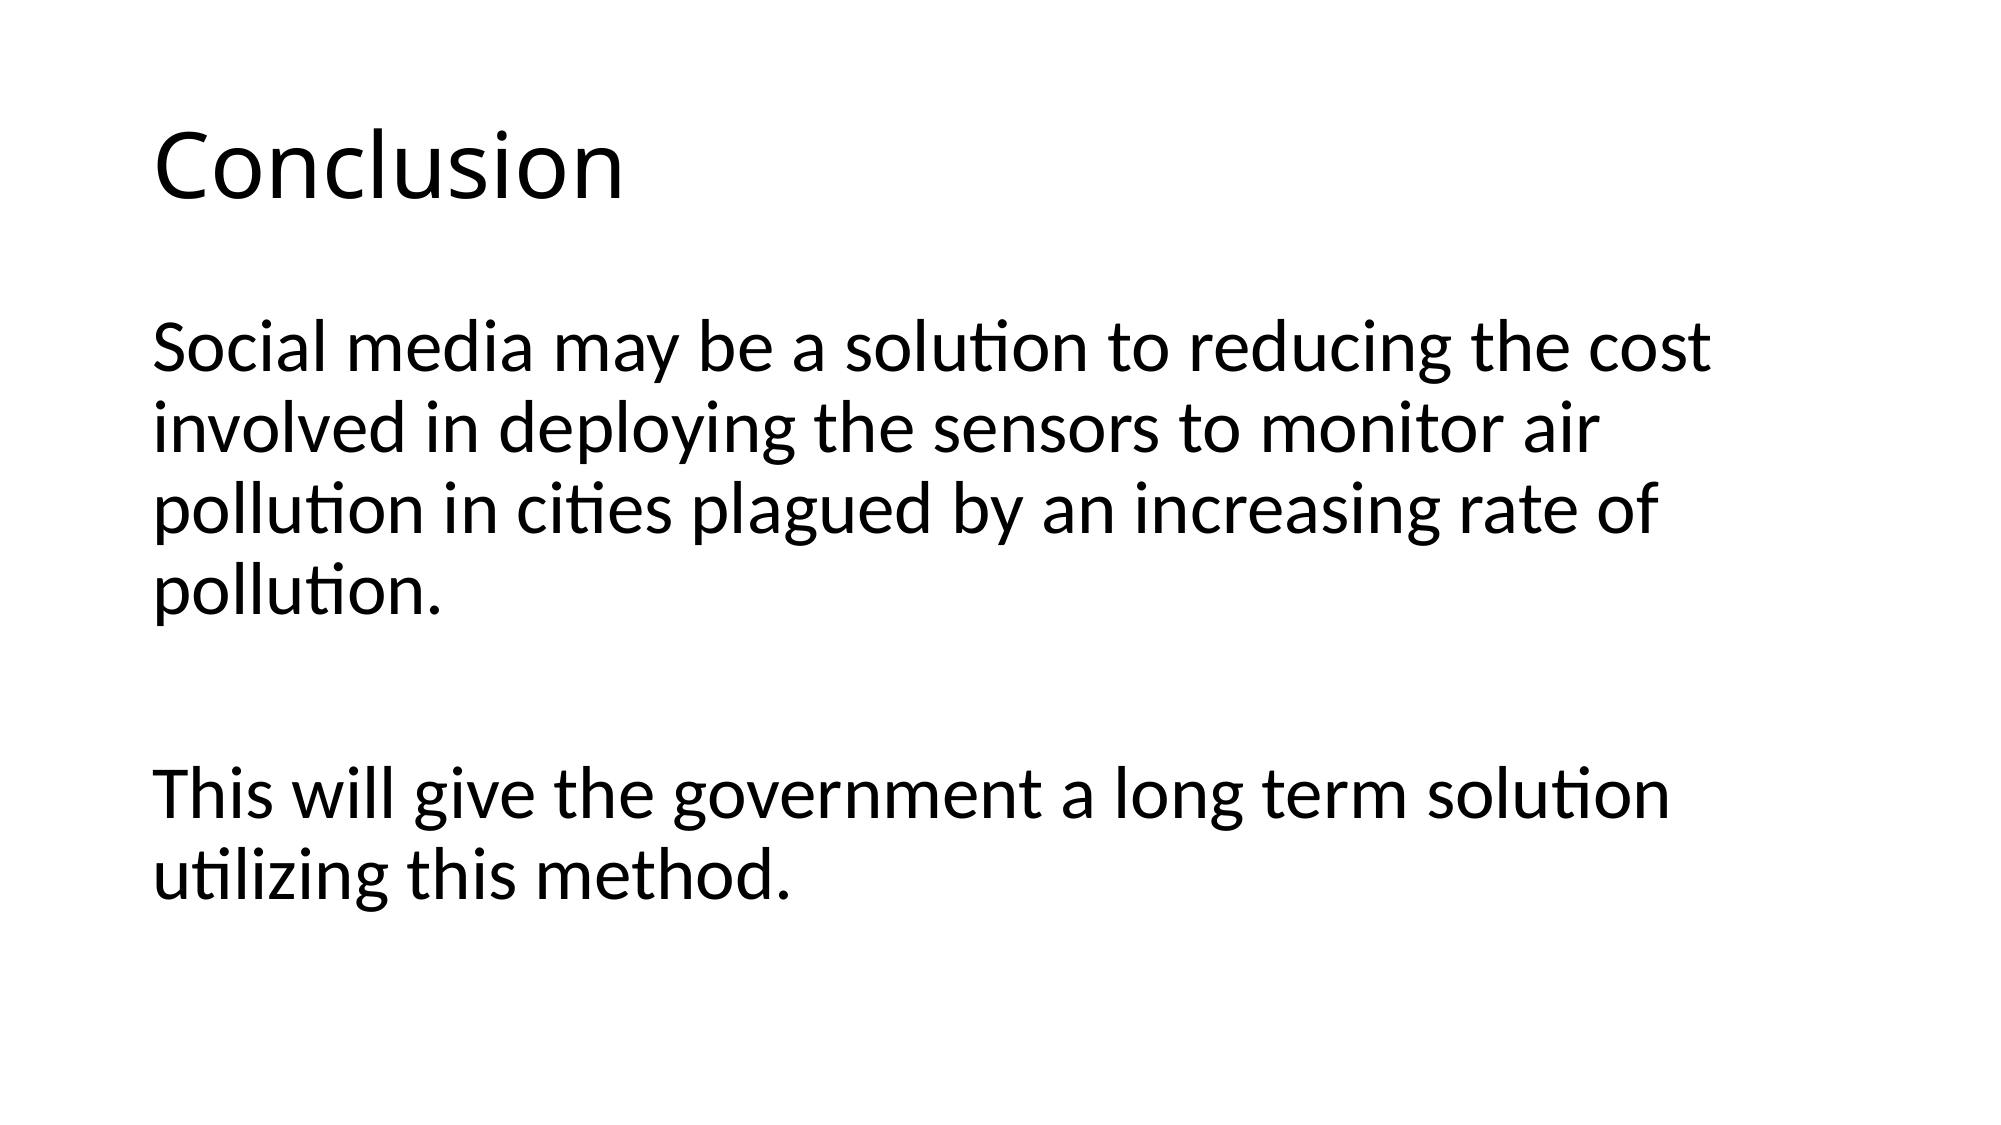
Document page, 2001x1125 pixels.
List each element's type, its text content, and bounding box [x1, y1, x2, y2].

title Conclusion [137, 59, 1863, 278]
list Social media may be a solution to reducing the cost involved in deploying the sensors to monitor air pollution in cities plagued by an increasing rate of pollution. This will give the government a long term solution utilizing this method. [137, 299, 1863, 1014]
